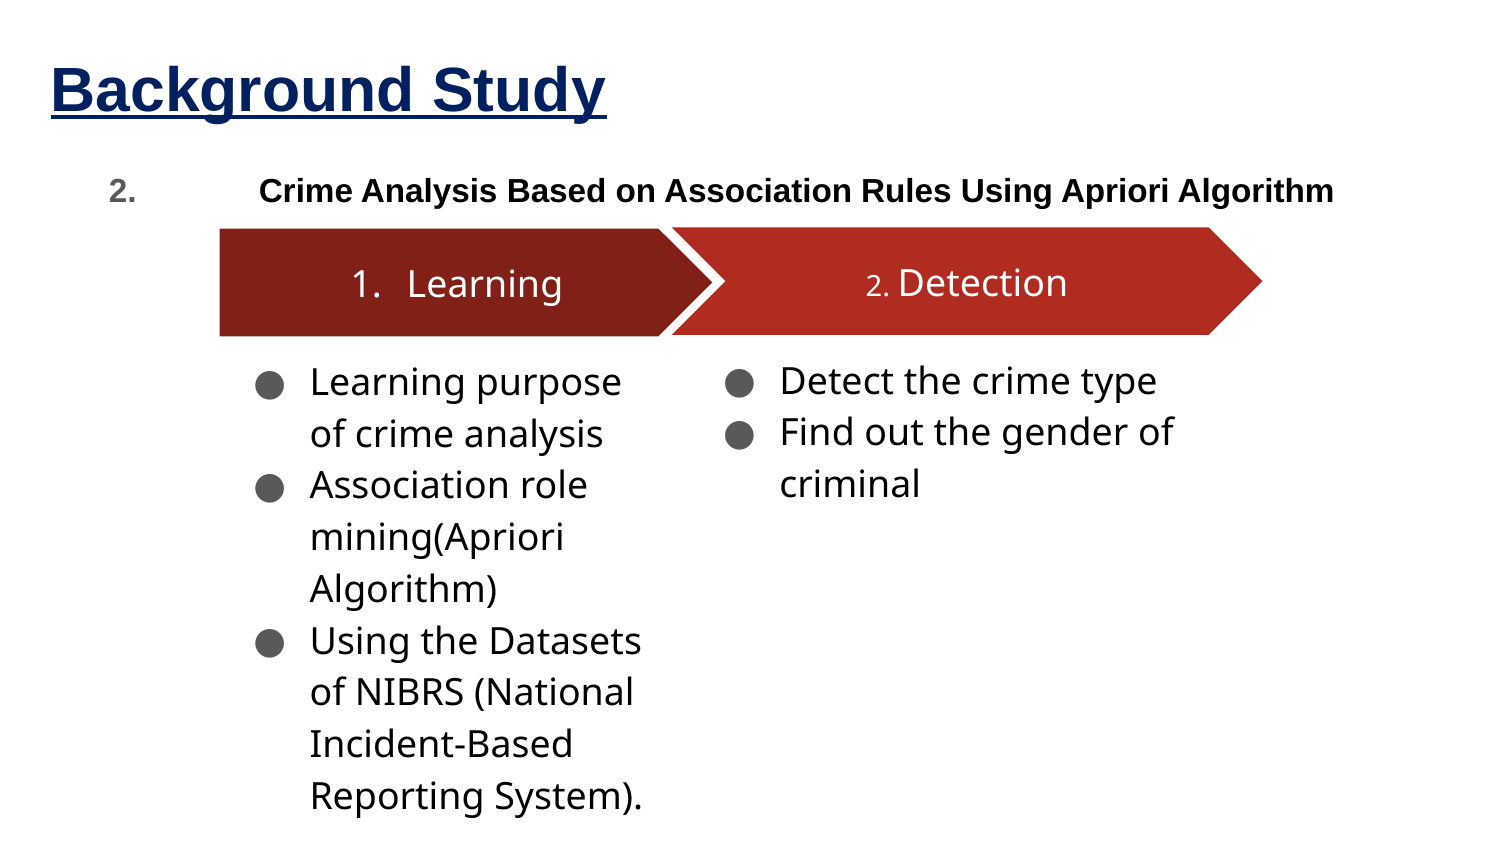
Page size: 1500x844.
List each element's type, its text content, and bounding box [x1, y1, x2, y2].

list 2. Crime Analysis Based on Association Rules Using Apriori Algorithm [0, 148, 1500, 818]
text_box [671, 227, 1281, 838]
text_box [219, 228, 668, 790]
title Background Study [35, 34, 1434, 129]
